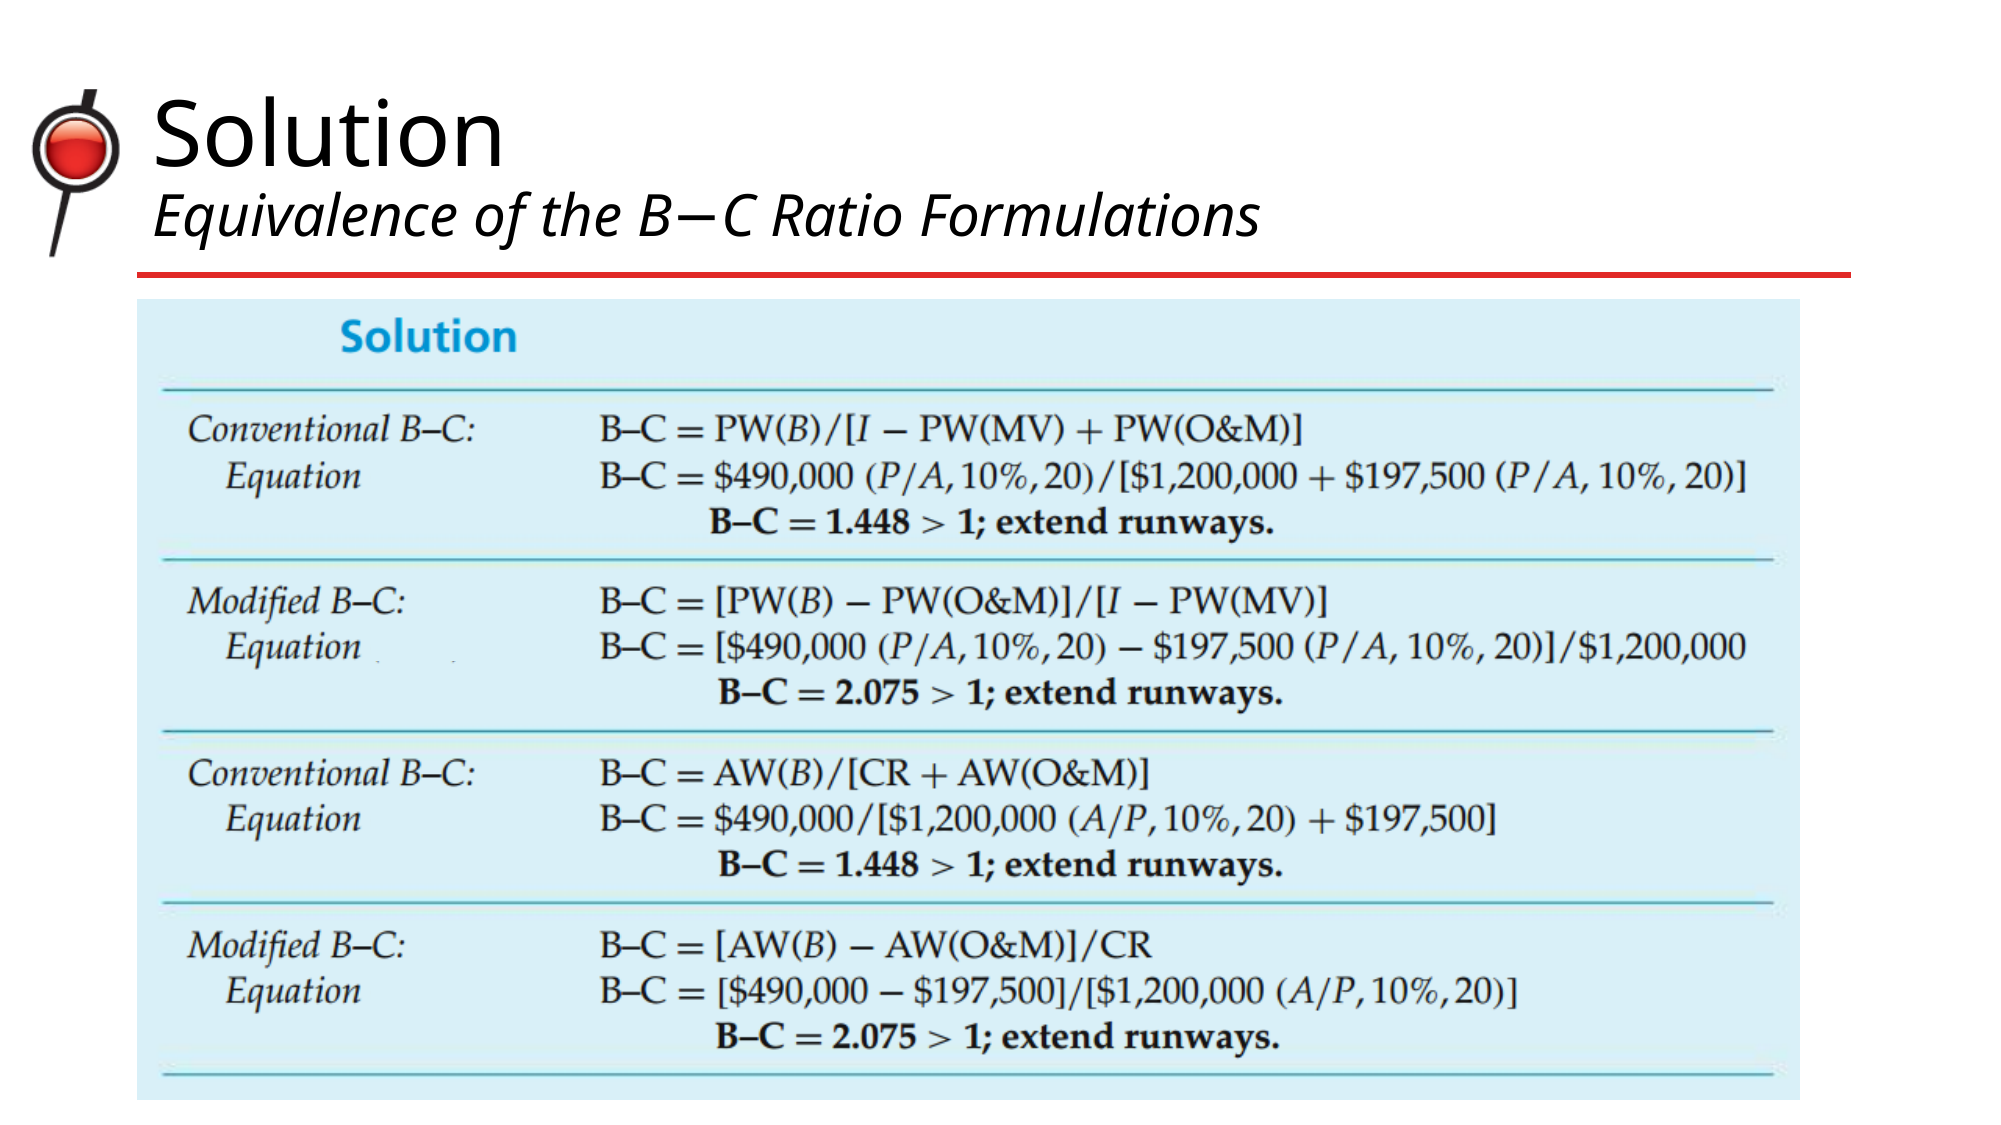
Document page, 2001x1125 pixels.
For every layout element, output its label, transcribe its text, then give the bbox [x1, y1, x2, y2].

title Solution Equivalence of the B−C Ratio Formulations [137, 59, 1863, 278]
picture [9, 69, 137, 268]
picture [137, 299, 1800, 1100]
